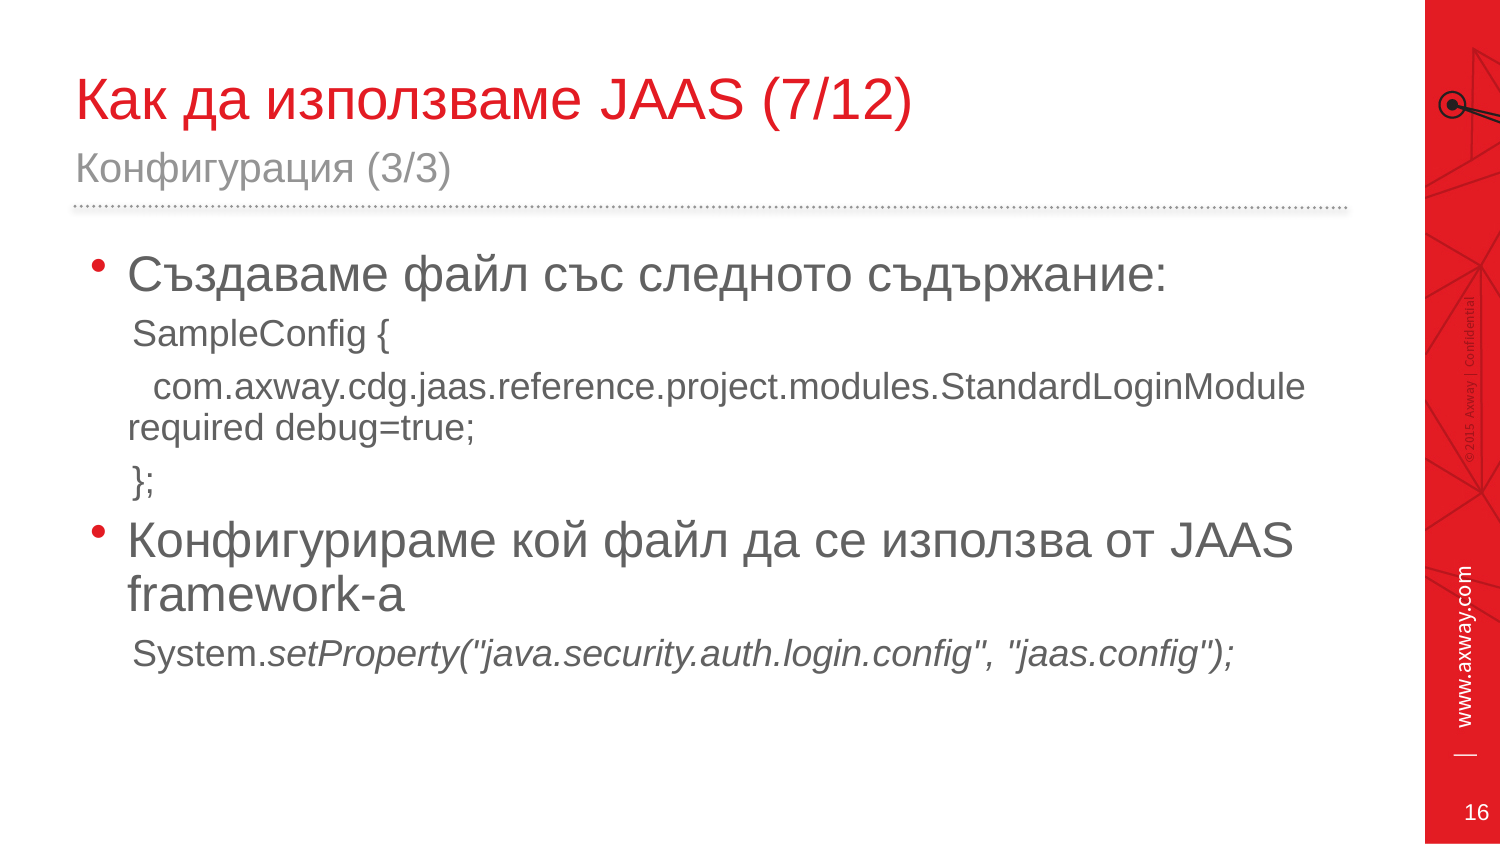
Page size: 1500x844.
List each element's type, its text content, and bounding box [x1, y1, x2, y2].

picture [1425, 0, 1500, 773]
list Конфигурация (3/3) [74, 131, 1351, 207]
list Създаваме файл със следното съдържание: SampleConfig { com.axway.cdg.jaas.reference.project.modules.StandardLoginModule required debug=true; }; Конфигурираме кой файл да се използва от JAAS framework-а System.setProperty("java.security.auth.login.config", "jaas.config"); [74, 240, 1369, 798]
title Как да използваме JAAS (7/12) [74, 64, 1351, 131]
slide_number 16 [1423, 773, 1500, 844]
